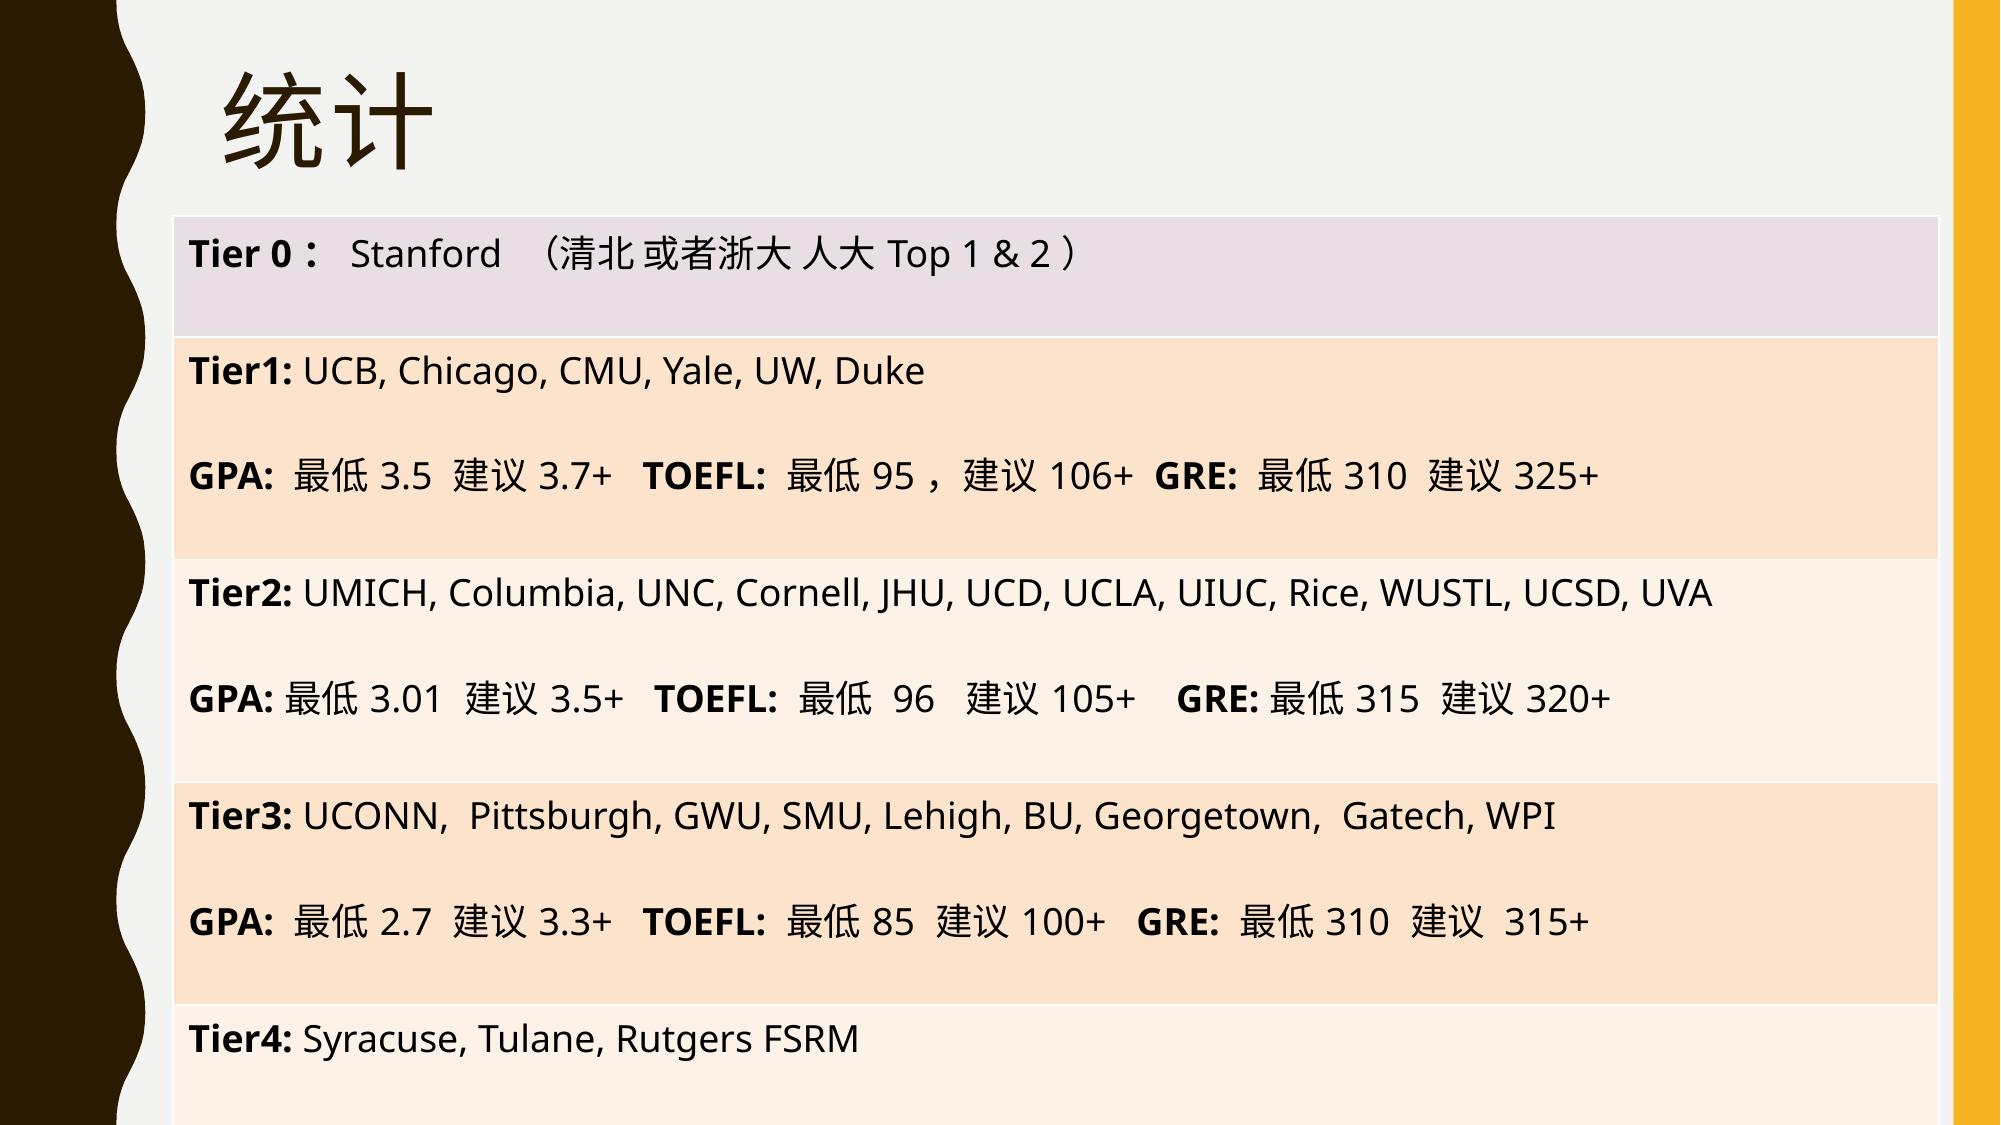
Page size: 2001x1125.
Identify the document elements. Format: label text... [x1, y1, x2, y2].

table_header Tier 0：Stanford （清北 或者浙大 人大Top 1 & 2） [174, 217, 1938, 336]
table_cell Tier2: UMICH, Columbia, UNC, Cornell, JHU, UCD, UCLA, UIUC, Rice, WUSTL, UCSD, UVA GPA:最低3.01 建议3.5+ TOEFL: 最低 96 建议105+ GRE:最低315 建议320+ [174, 560, 1938, 781]
table_cell Tier4: Syracuse, Tulane, Rutgers FSRM GPA: 最低2.68 建议3.0+ TOEFL: 最低85 建议95+ GRE: 最低306 建议310+ [174, 1006, 1938, 1125]
title 统计 [205, 62, 1875, 215]
table_cell Tier1: UCB, Chicago, CMU, Yale, UW, Duke GPA: 最低3.5 建议3.7+ TOEFL: 最低95，建议106+ GRE: 最低310 建议325+ [174, 338, 1938, 559]
table_cell Tier3: UCONN, Pittsburgh, GWU, SMU, Lehigh, BU, Georgetown, Gatech, WPI GPA: 最低2.7 建议3.3+ TOEFL: 最低85 建议100+ GRE: 最低310 建议 315+ [174, 783, 1938, 1004]
